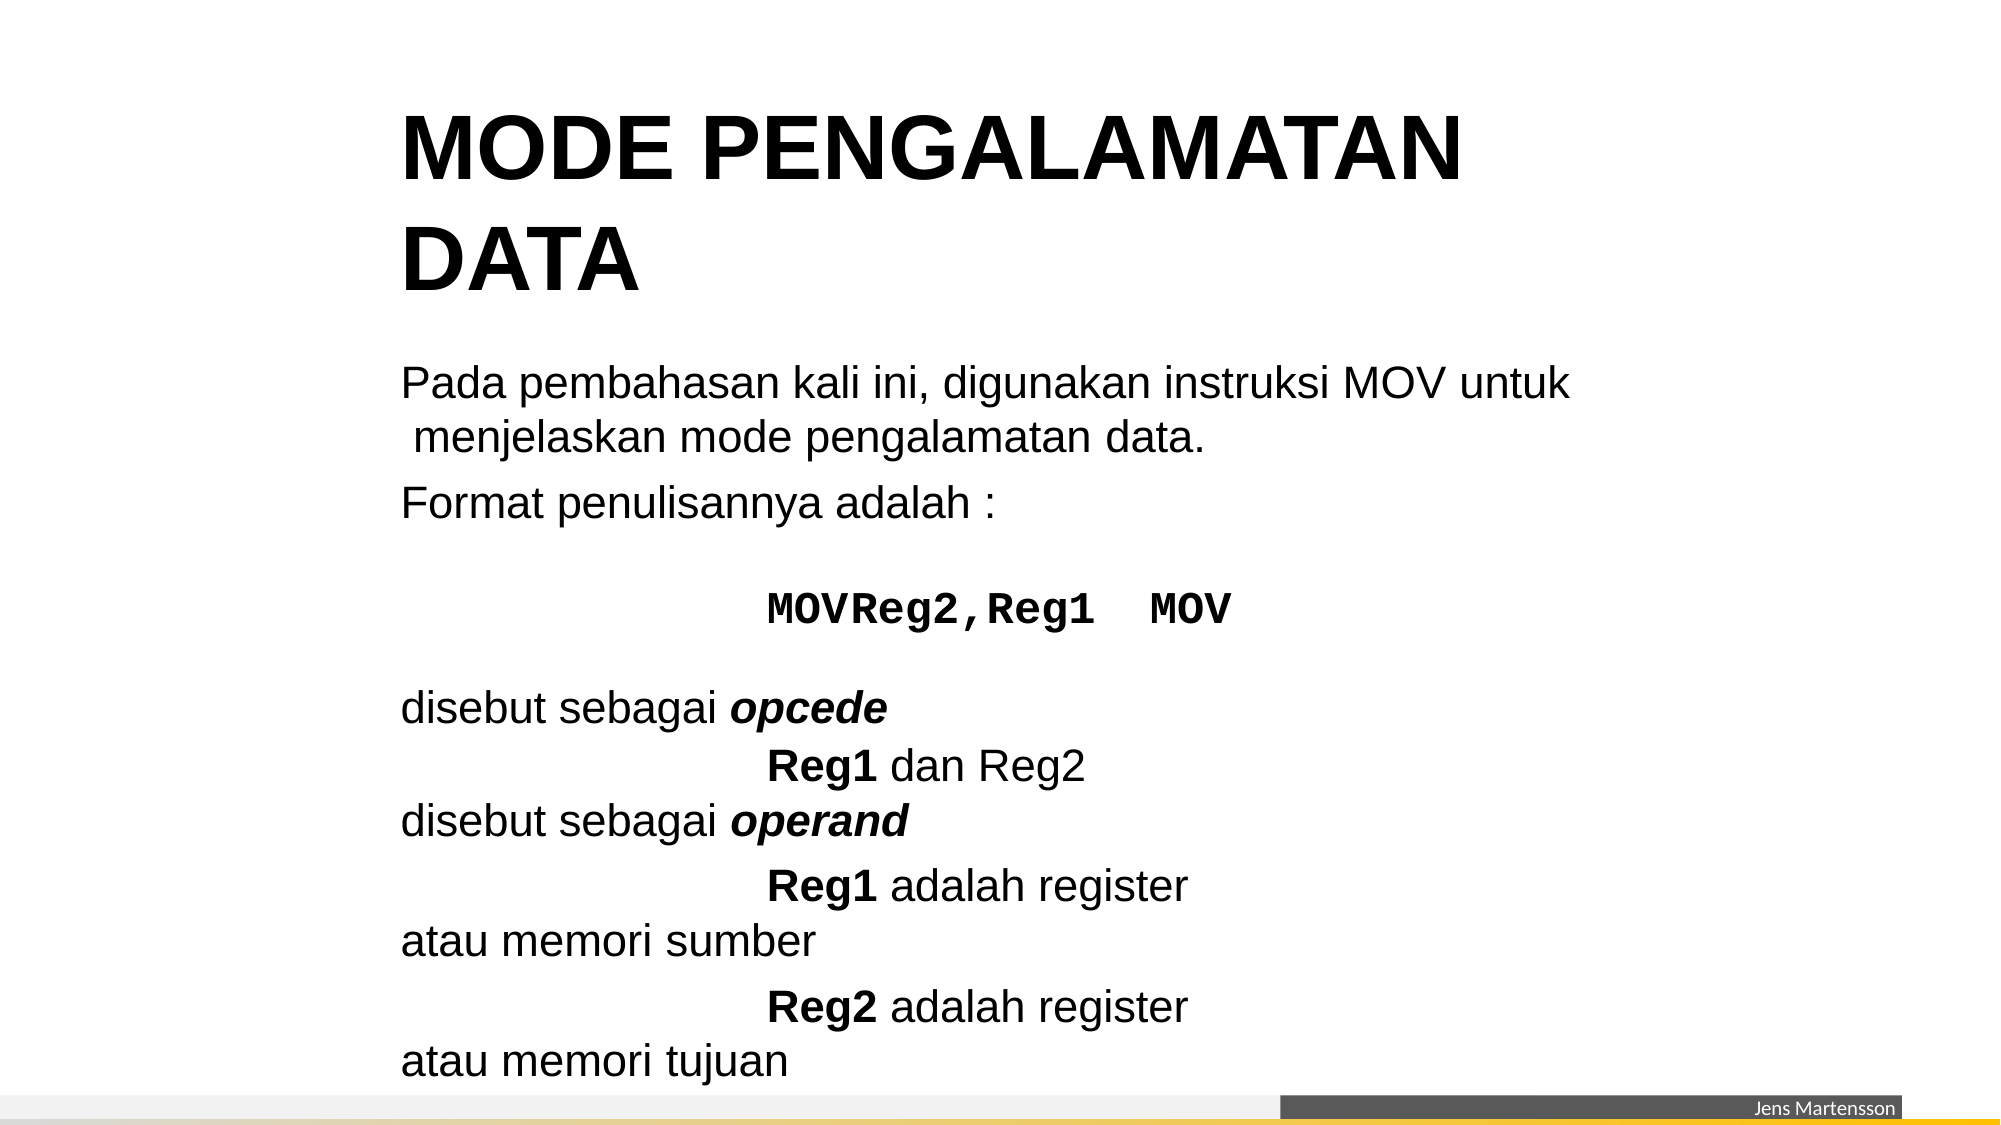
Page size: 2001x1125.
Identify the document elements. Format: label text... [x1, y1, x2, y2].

title MODE PENGALAMATAN DATA [398, 88, 1731, 309]
text_box Pada pembahasan kali ini, digunakan instruksi MOV untuk menjelaskan mode pengalamatan data. Format penulisannya adalah : MOV Reg2,Reg1 MOV disebut sebagai opcede Reg1 dan Reg2 disebut sebagai operand Reg1 adalah register atau memori sumber Reg2 adalah register atau memori tujuan [398, 352, 1577, 1086]
